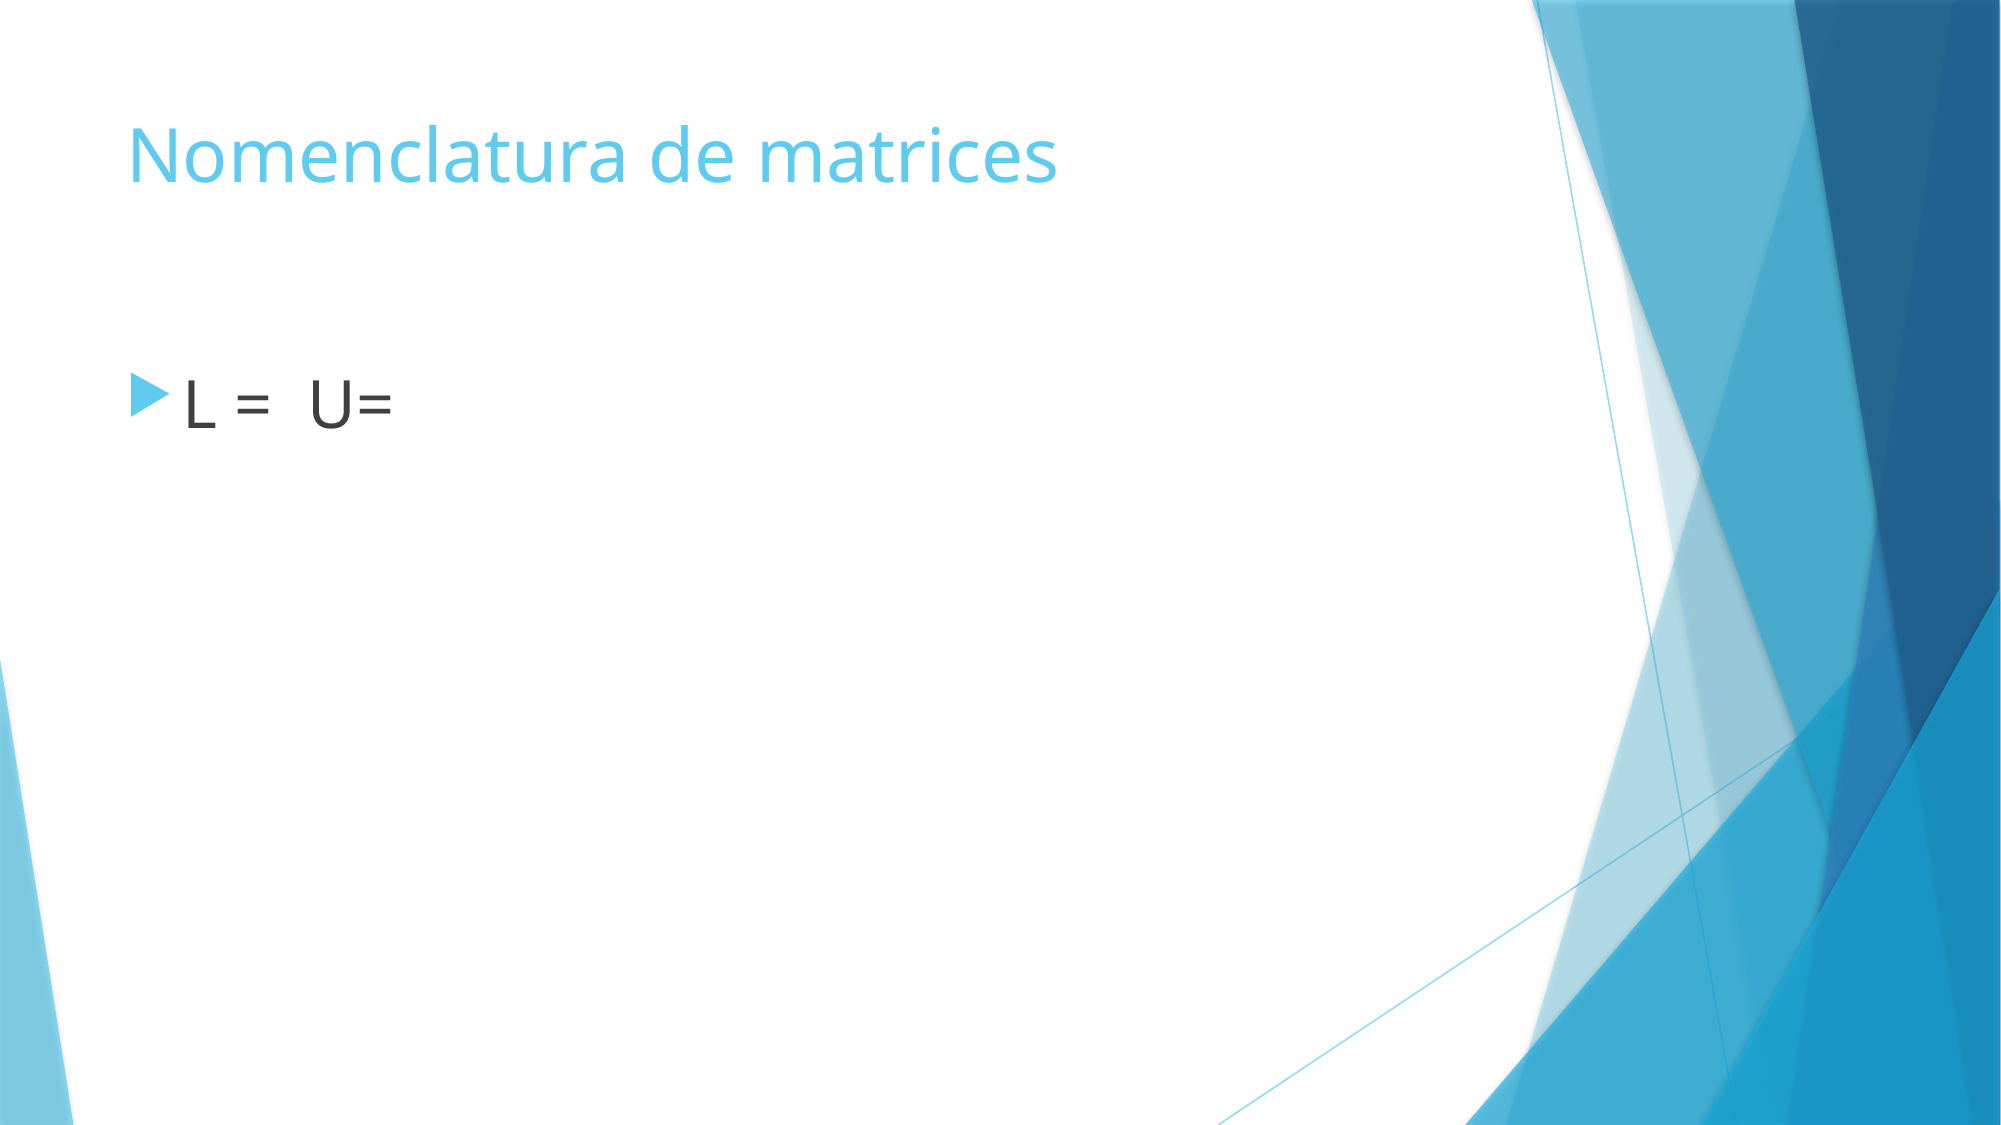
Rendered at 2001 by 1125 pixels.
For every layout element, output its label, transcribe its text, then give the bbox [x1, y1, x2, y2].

title Nomenclatura de matrices [111, 99, 1522, 317]
